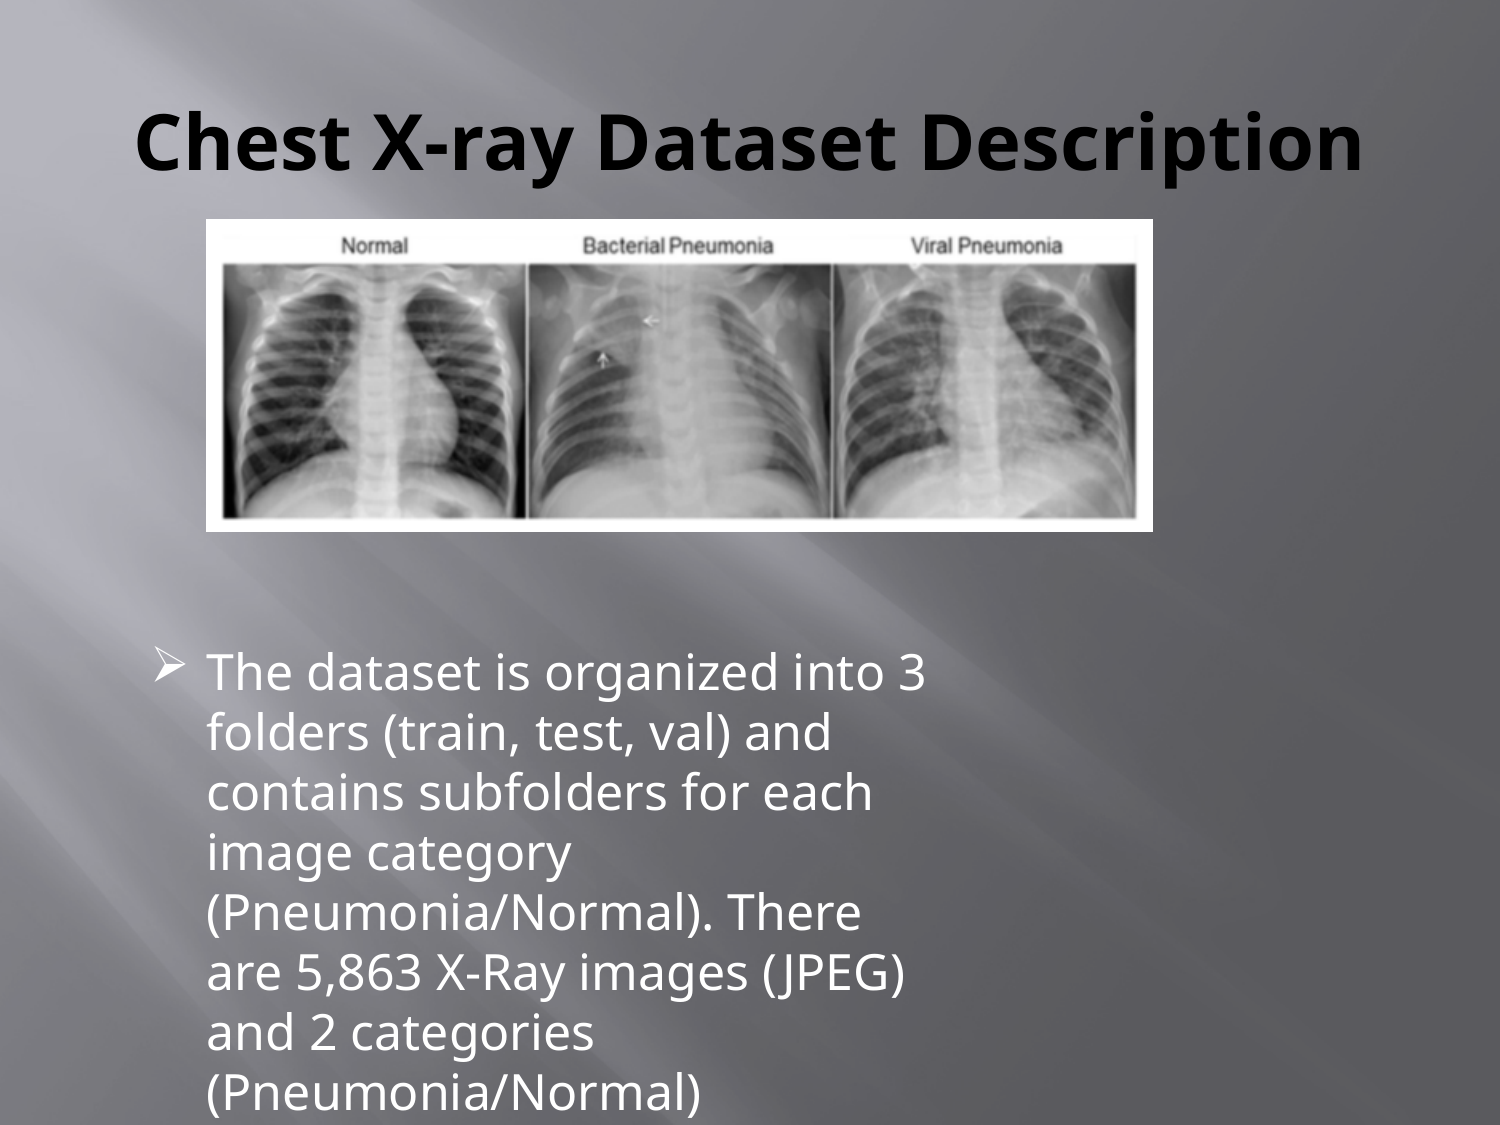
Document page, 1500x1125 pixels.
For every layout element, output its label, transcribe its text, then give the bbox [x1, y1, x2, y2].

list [206, 219, 1153, 532]
title Chest X-ray Dataset Description [75, 45, 1425, 233]
text_box The dataset is organized into 3 folders (train, test, val) and contains subfolders for each image category (Pneumonia/Normal). There are 5,863 X-Ray images (JPEG) and 2 categories (Pneumonia/Normal) [135, 633, 951, 1125]
